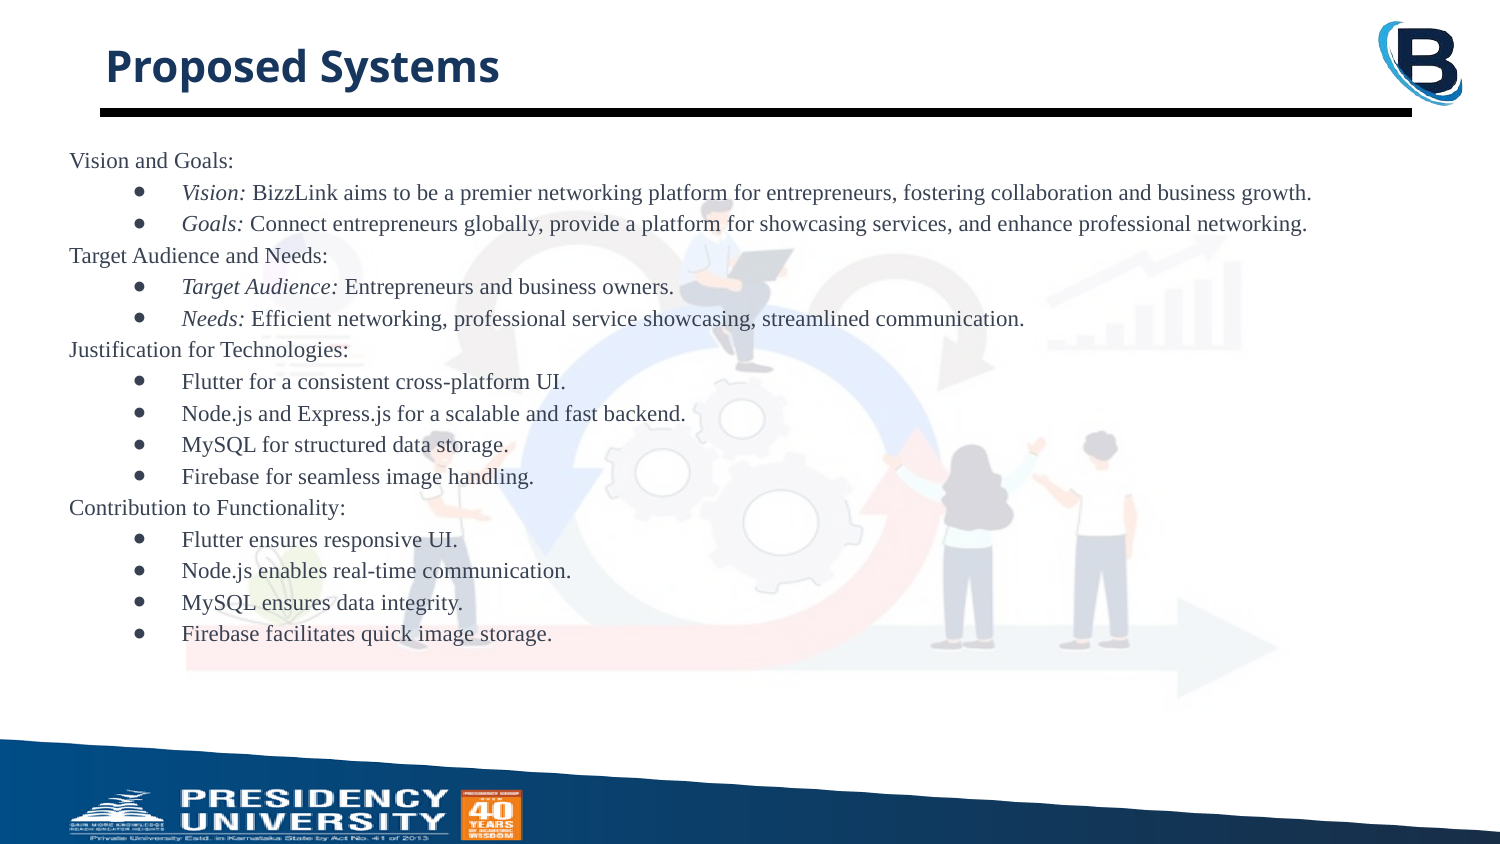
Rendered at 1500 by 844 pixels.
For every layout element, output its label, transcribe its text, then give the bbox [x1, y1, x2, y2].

picture [0, 737, 1500, 844]
list Vision and Goals: Vision: BizzLink aims to be a premier networking platform for entrepreneurs, fostering collaboration and business growth. Goals: Connect entrepreneurs globally, provide a platform for showcasing services, and enhance professional networking. Target Audience and Needs: Target Audience: Entrepreneurs and business owners. Needs: Efficient networking, professional service showcasing, streamlined communication. Justification for Technologies: Flutter for a consistent cross-platform UI. Node.js and Express.js for a scalable and fast backend. MySQL for structured data storage. Firebase for seamless image handling. Contribution to Functionality: Flutter ensures responsive UI. Node.js enables real-time communication. MySQL ensures data integrity. Firebase facilitates quick image storage. [20, 136, 1365, 746]
title Proposed Systems [93, 35, 1371, 96]
picture [1377, 20, 1464, 108]
picture [185, 159, 1318, 723]
